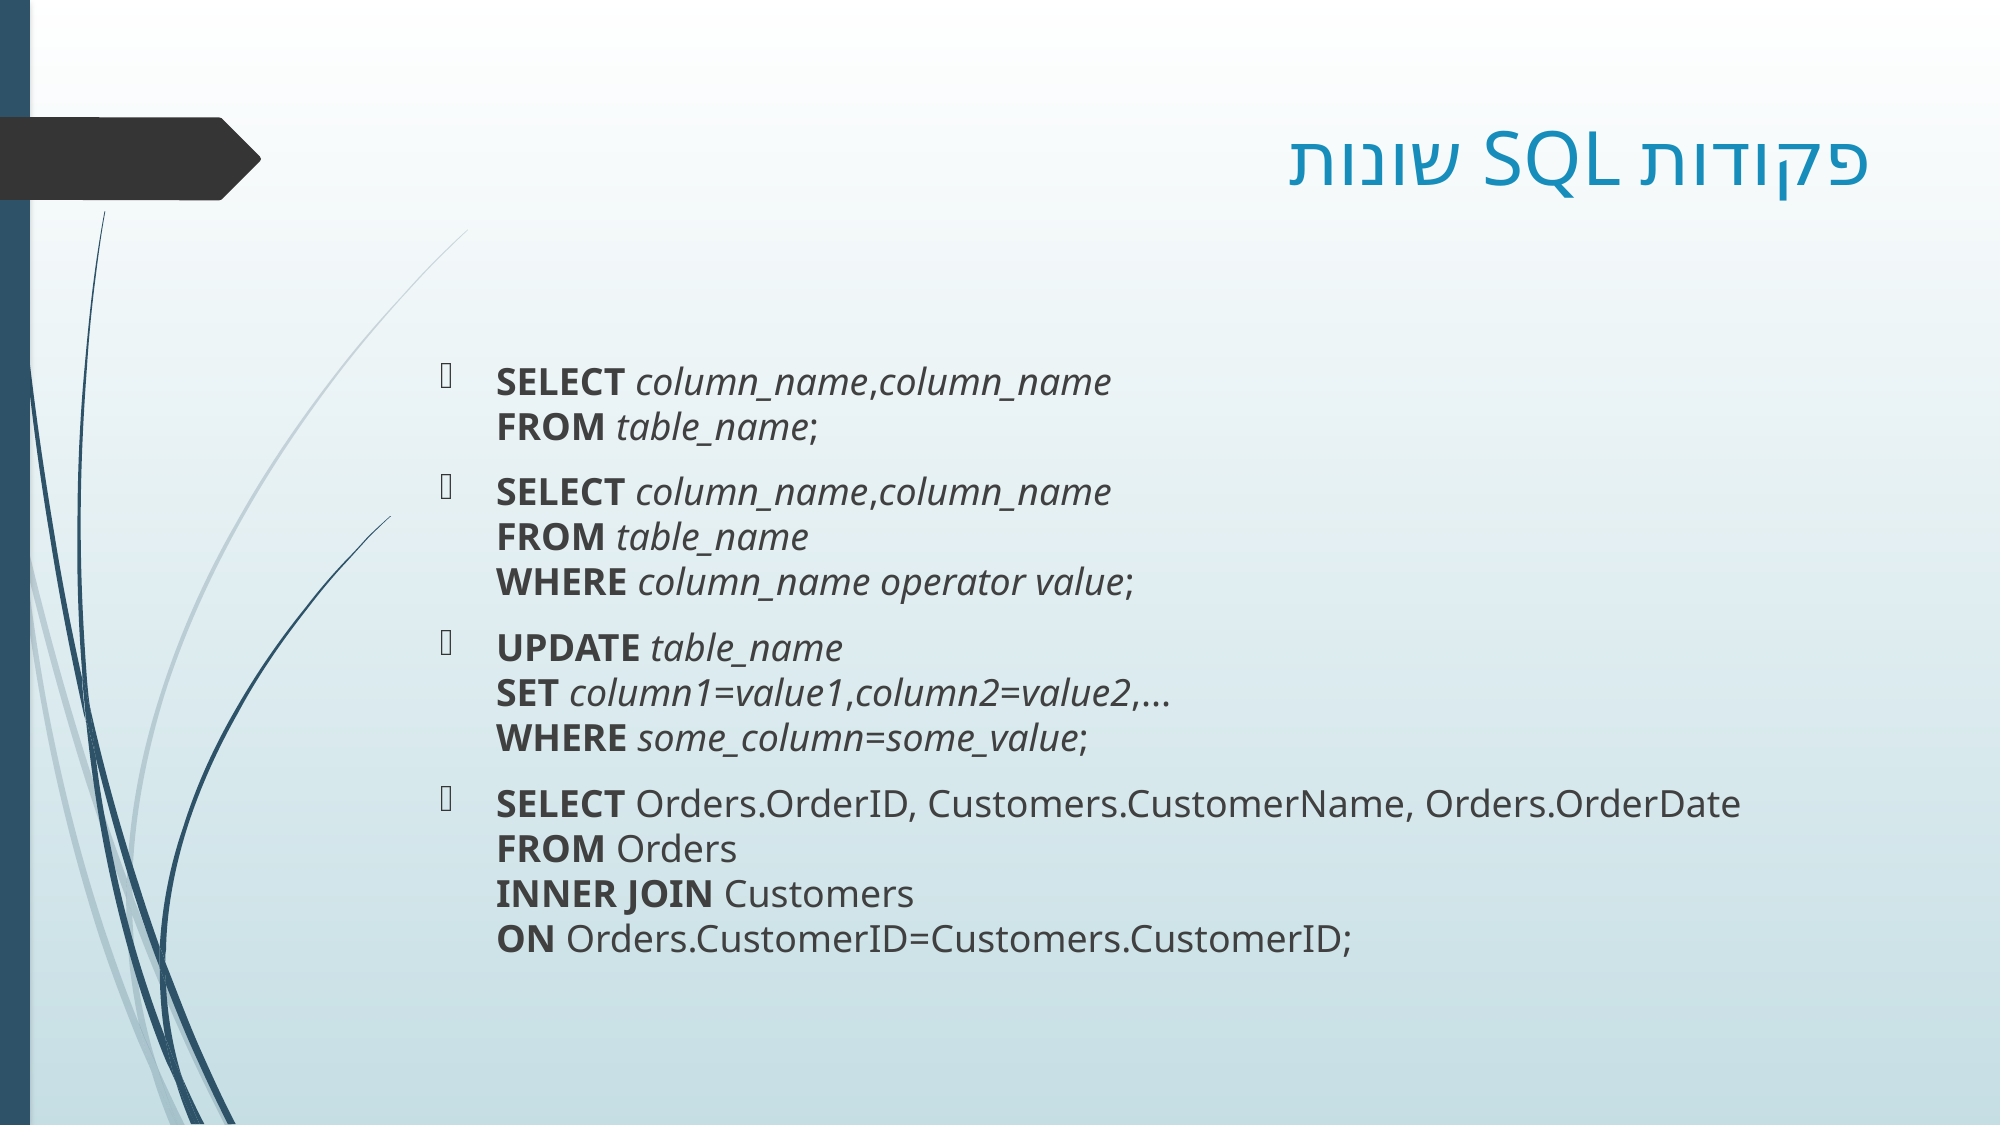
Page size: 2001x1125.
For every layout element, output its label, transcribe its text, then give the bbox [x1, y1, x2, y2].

list SELECT column_name,column_name FROM table_name; SELECT column_name,column_name FROM table_name WHERE column_name operator value; UPDATE table_name SET column1=value1,column2=value2,... WHERE some_column=some_value; SELECT Orders.OrderID, Customers.CustomerName, Orders.OrderDate FROM Orders INNER JOIN Customers ON Orders.CustomerID=Customers.CustomerID; [424, 350, 1888, 970]
title פקודות SQL שונות [425, 102, 1888, 313]
